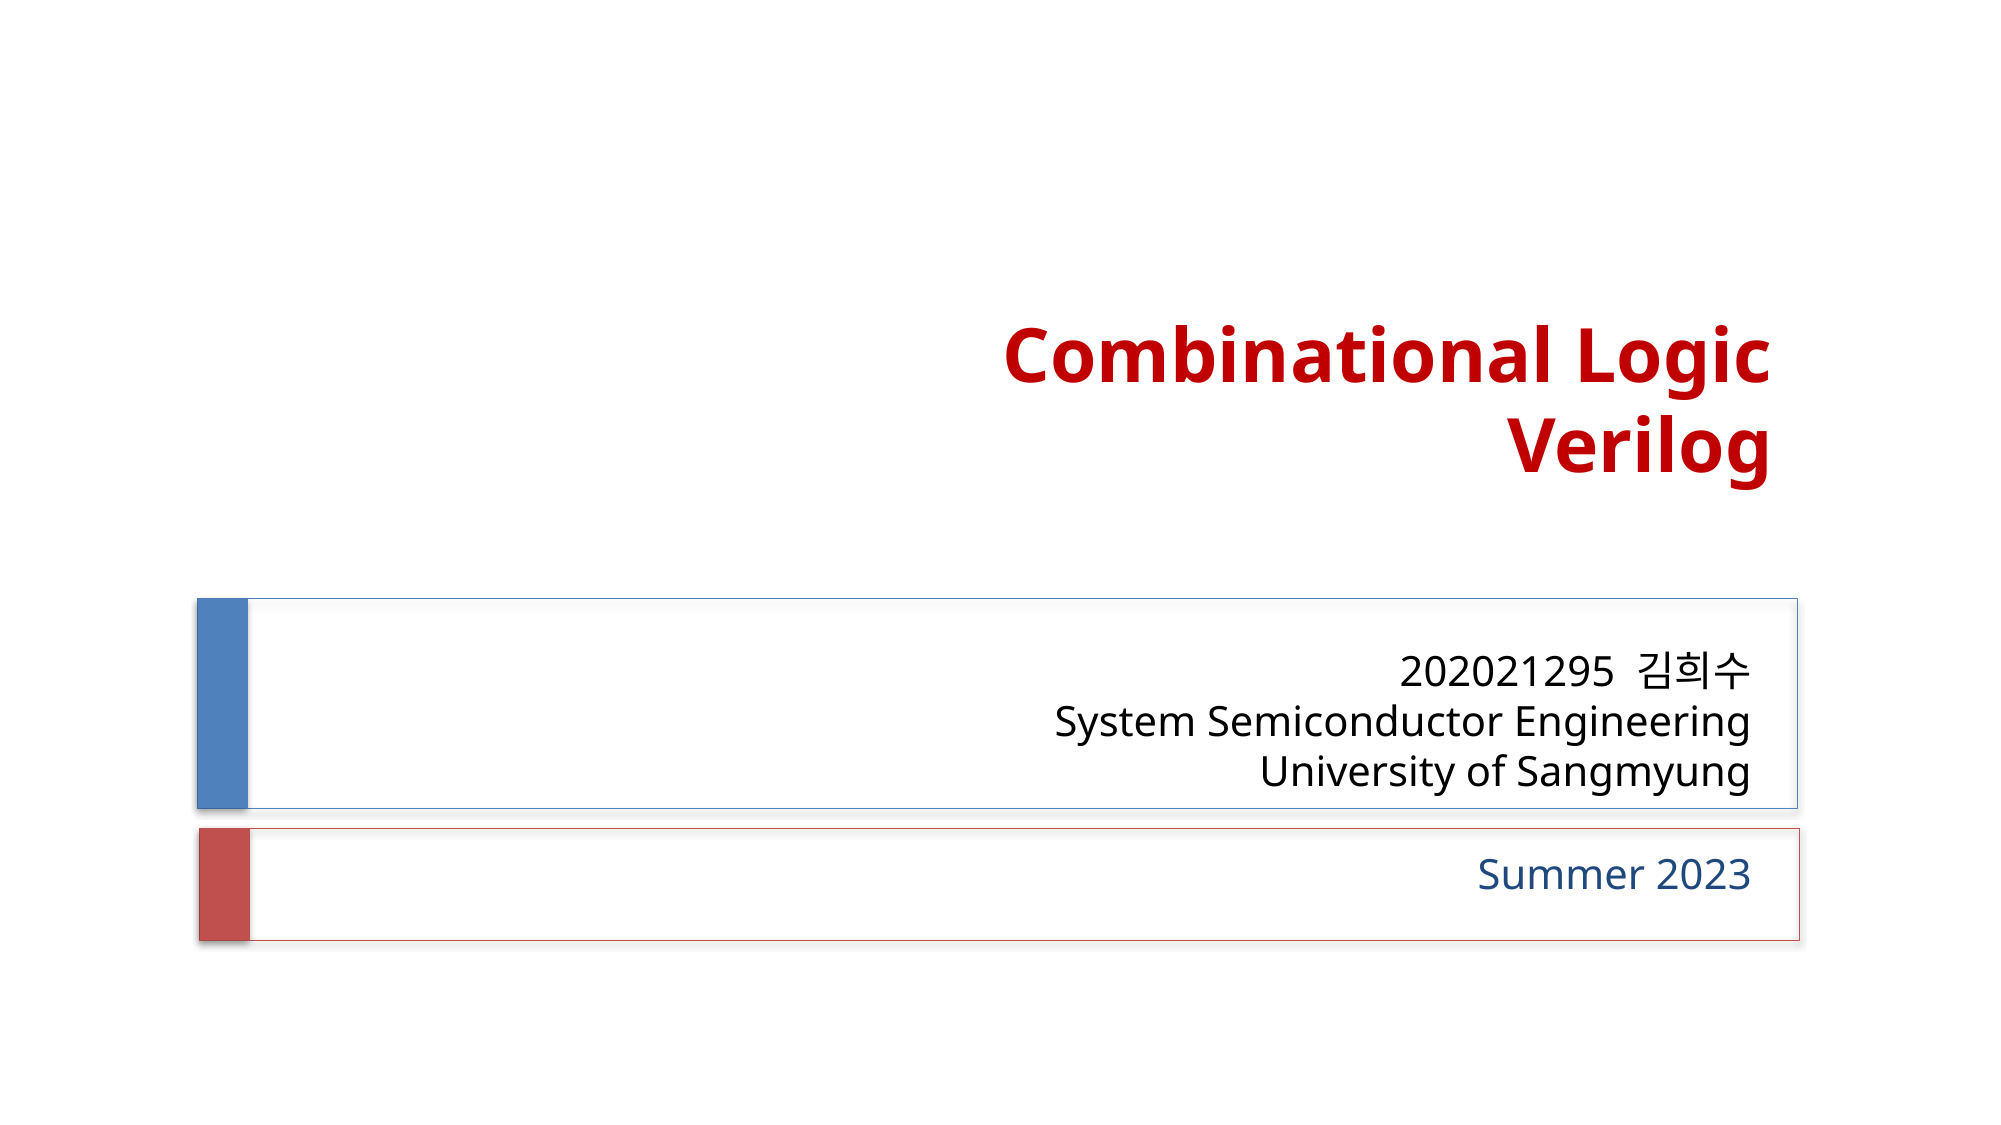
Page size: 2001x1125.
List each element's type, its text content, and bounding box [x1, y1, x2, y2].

text_box Combinational Logic Verilog [212, 299, 1788, 495]
title 202021295 김희수 System Semiconductor Engineering University of Sangmyung [266, 637, 1767, 800]
subtitle Summer 2023 [266, 840, 1767, 929]
